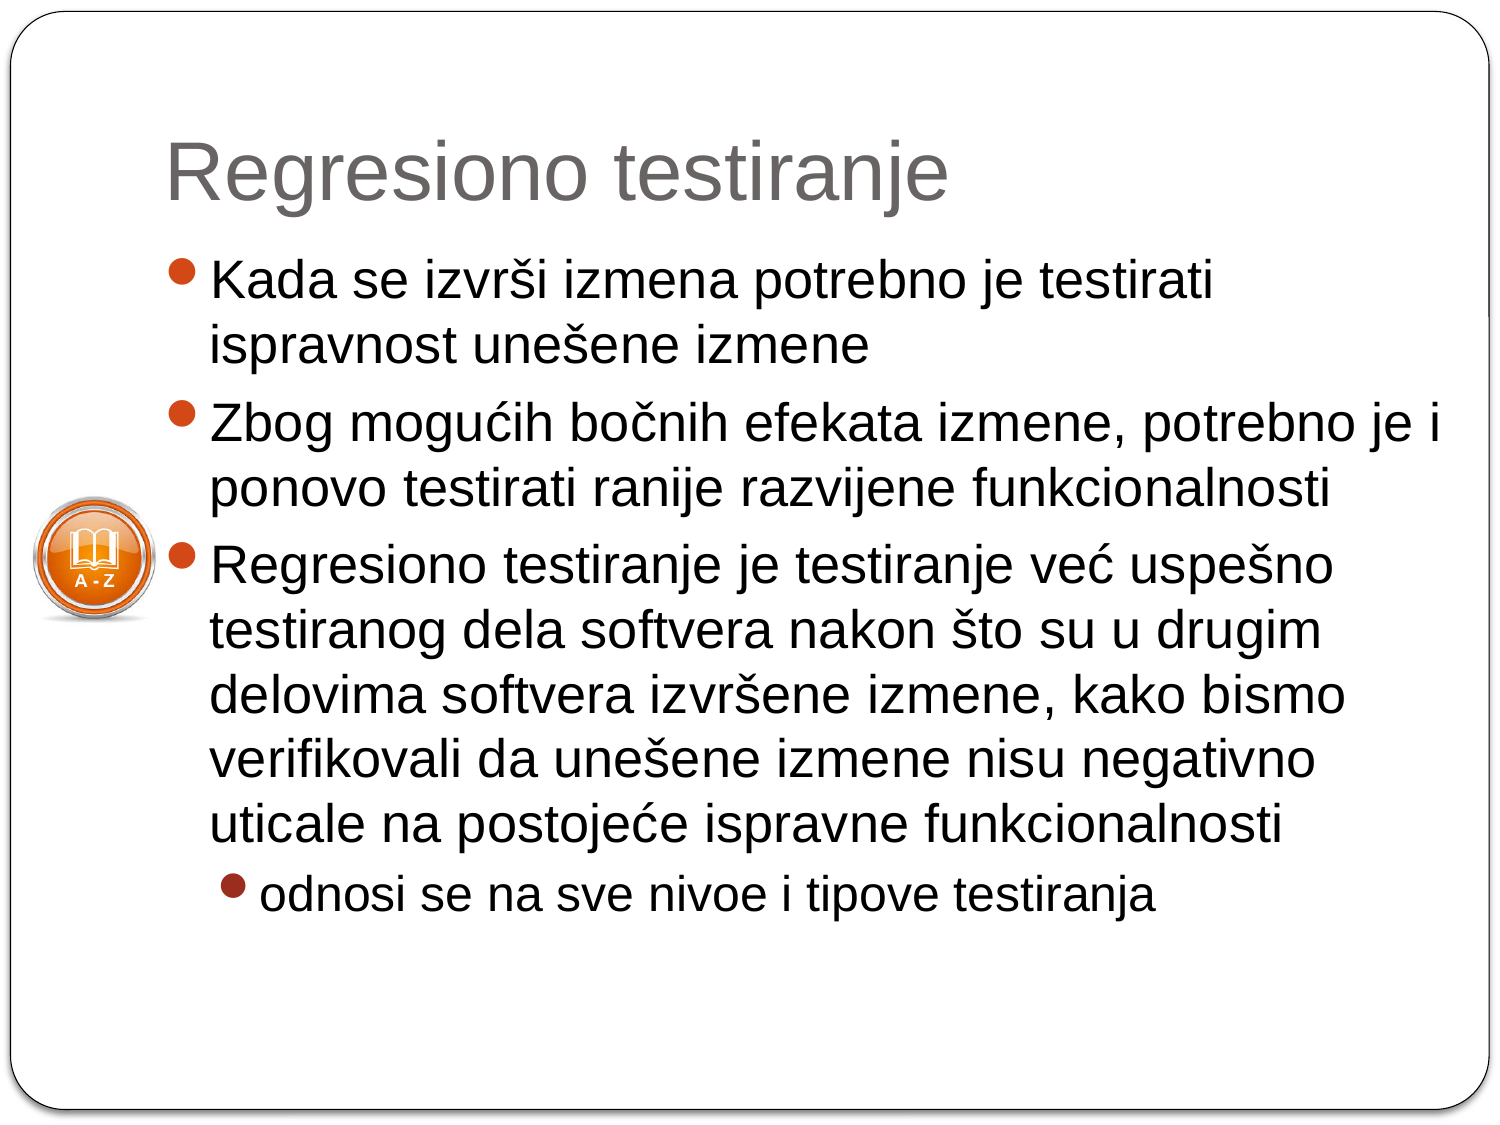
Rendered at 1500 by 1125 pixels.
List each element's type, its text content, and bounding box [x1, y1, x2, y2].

list Kada se izvrši izmena potrebno je testirati ispravnost unešene izmene Zbog mogućih bočnih efekata izmene, potrebno je i ponovo testirati ranije razvijene funkcionalnosti Regresiono testiranje je testiranje već uspešno testiranog dela softvera nakon što su u drugim delovima softvera izvršene izmene, kako bismo verifikovali da unešene izmene nisu negativno uticale na postojeće ispravne funkcionalnosti odnosi se na sve nivoe i tipove testiranja [150, 237, 1463, 988]
picture [24, 487, 165, 627]
title Regresiono testiranje [150, 45, 1425, 233]
